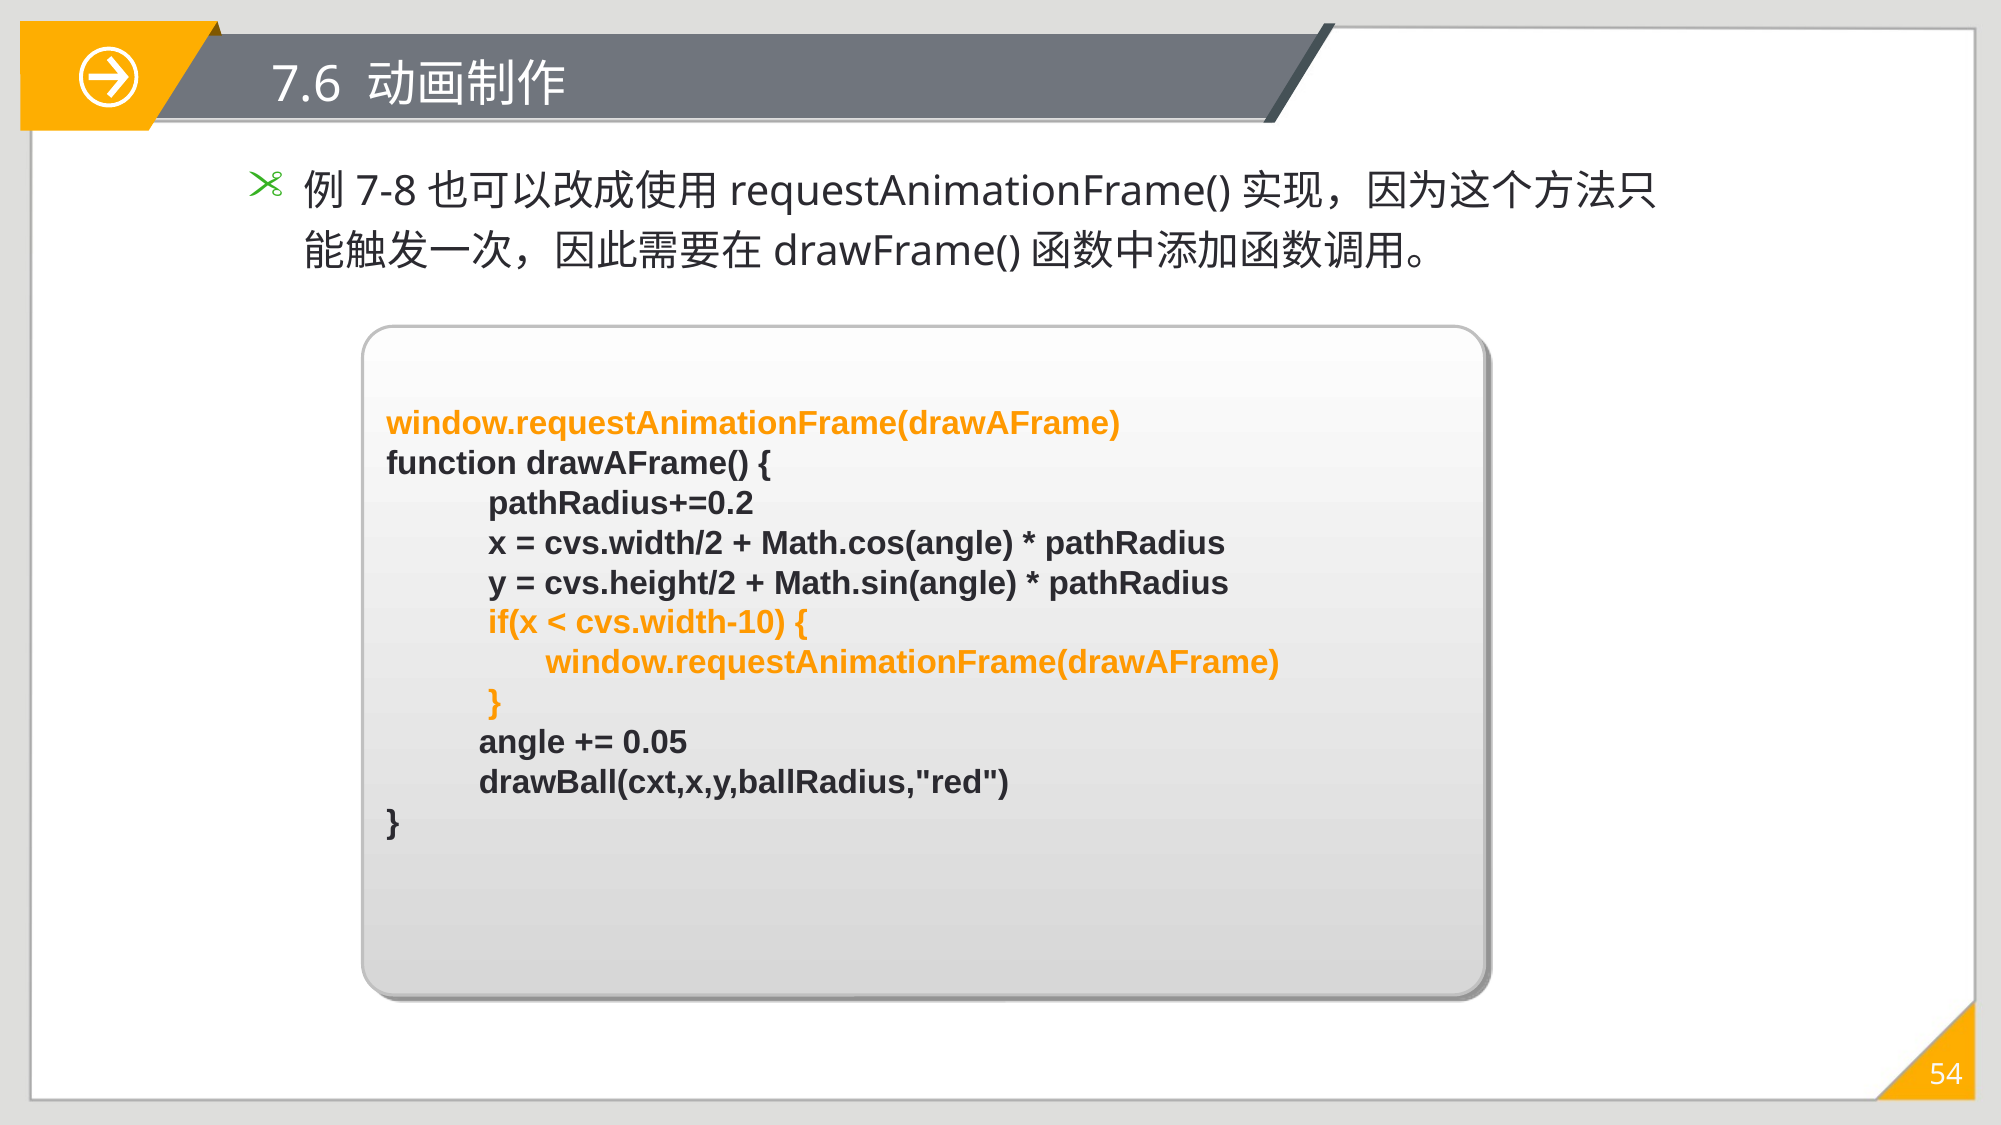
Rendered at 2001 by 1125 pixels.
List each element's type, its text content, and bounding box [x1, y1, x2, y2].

picture [0, 0, 2001, 1125]
text_box window.requestAnimationFrame(drawAFrame) function drawAFrame() { pathRadius+=0.2 x = cvs.width/2 + Math.cos(angle) * pathRadius y = cvs.height/2 + Math.sin(angle) * pathRadius if(x < cvs.width-10) { window.requestAnimationFrame(drawAFrame) } angle += 0.05 drawBall(cxt,x,y,ballRadius,"red") } [362, 326, 1485, 995]
list 例7-8也可以改成使用requestAnimationFrame()实现，因为这个方法只能触发一次，因此需要在drawFrame()函数中添加函数调用。 [232, 146, 1680, 263]
title 7.6 动画制作 [256, 37, 1690, 126]
